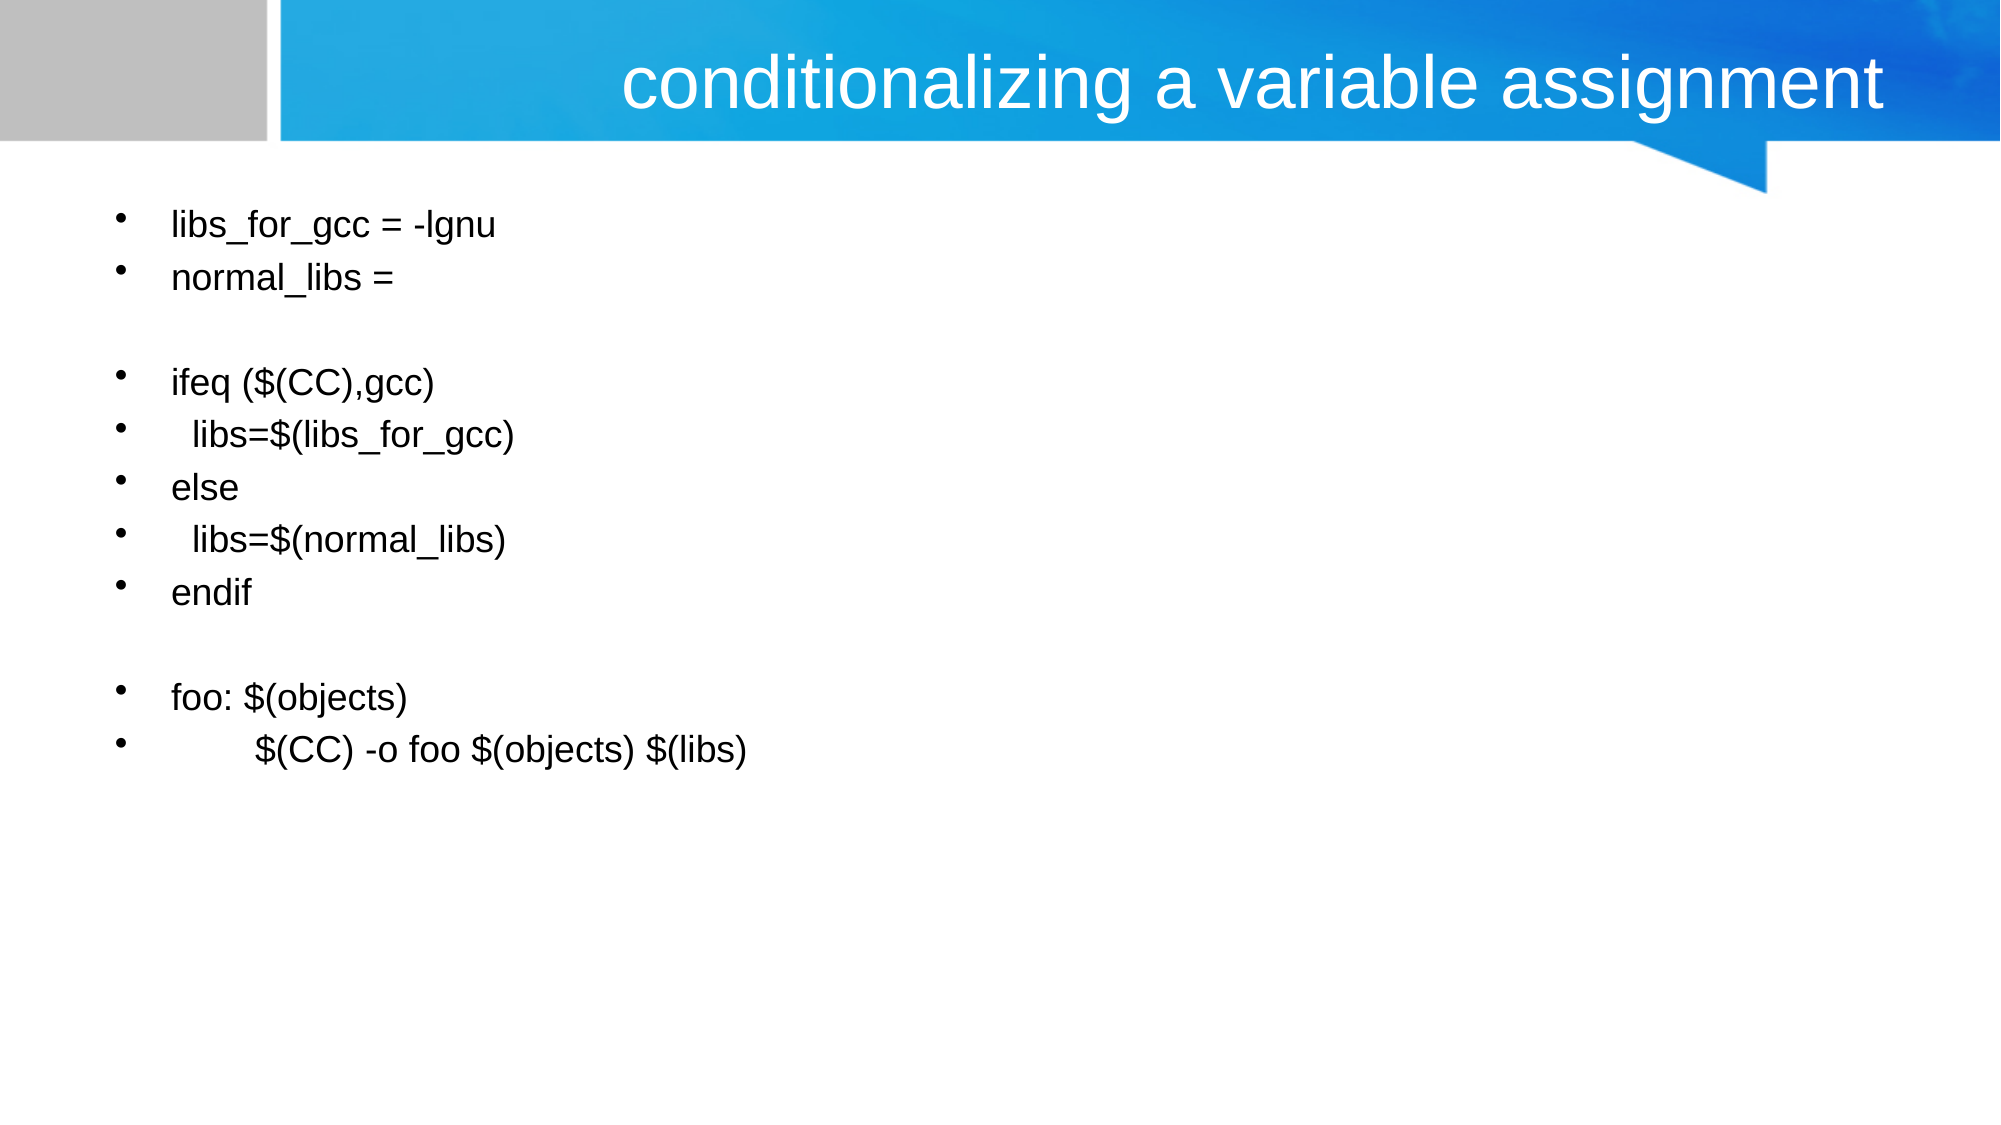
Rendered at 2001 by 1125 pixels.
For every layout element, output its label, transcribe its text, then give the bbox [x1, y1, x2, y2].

title conditionalizing a variable assignment [99, 30, 1901, 127]
list libs_for_gcc = -lgnu normal_libs = ifeq ($(CC),gcc) libs=$(libs_for_gcc) else libs=$(normal_libs) endif foo: $(objects) $(CC) -o foo $(objects) $(libs) [99, 192, 1901, 1006]
picture [0, 0, 2000, 1125]
